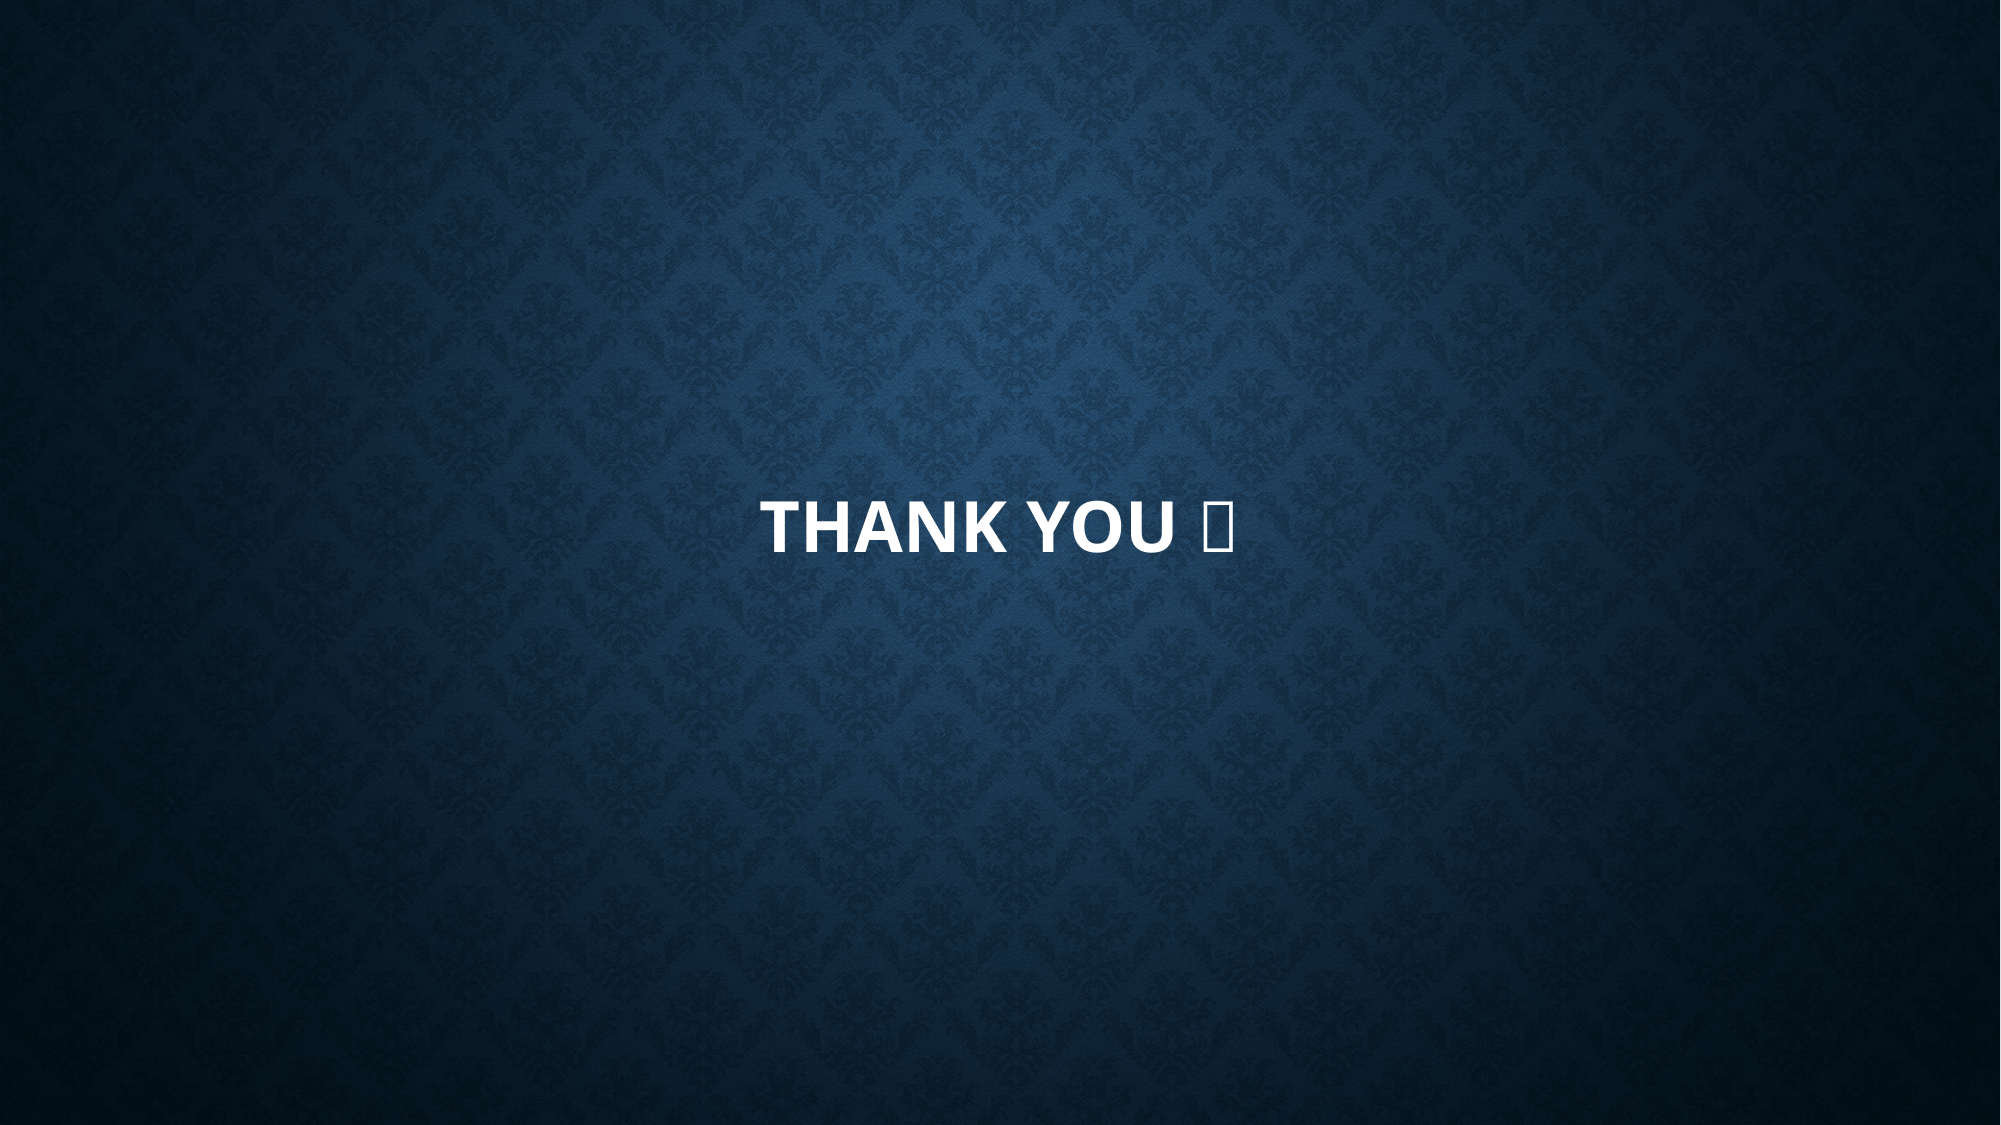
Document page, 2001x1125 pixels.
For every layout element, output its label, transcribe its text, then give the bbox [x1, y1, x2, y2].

title Thank you  [201, 107, 1799, 576]
